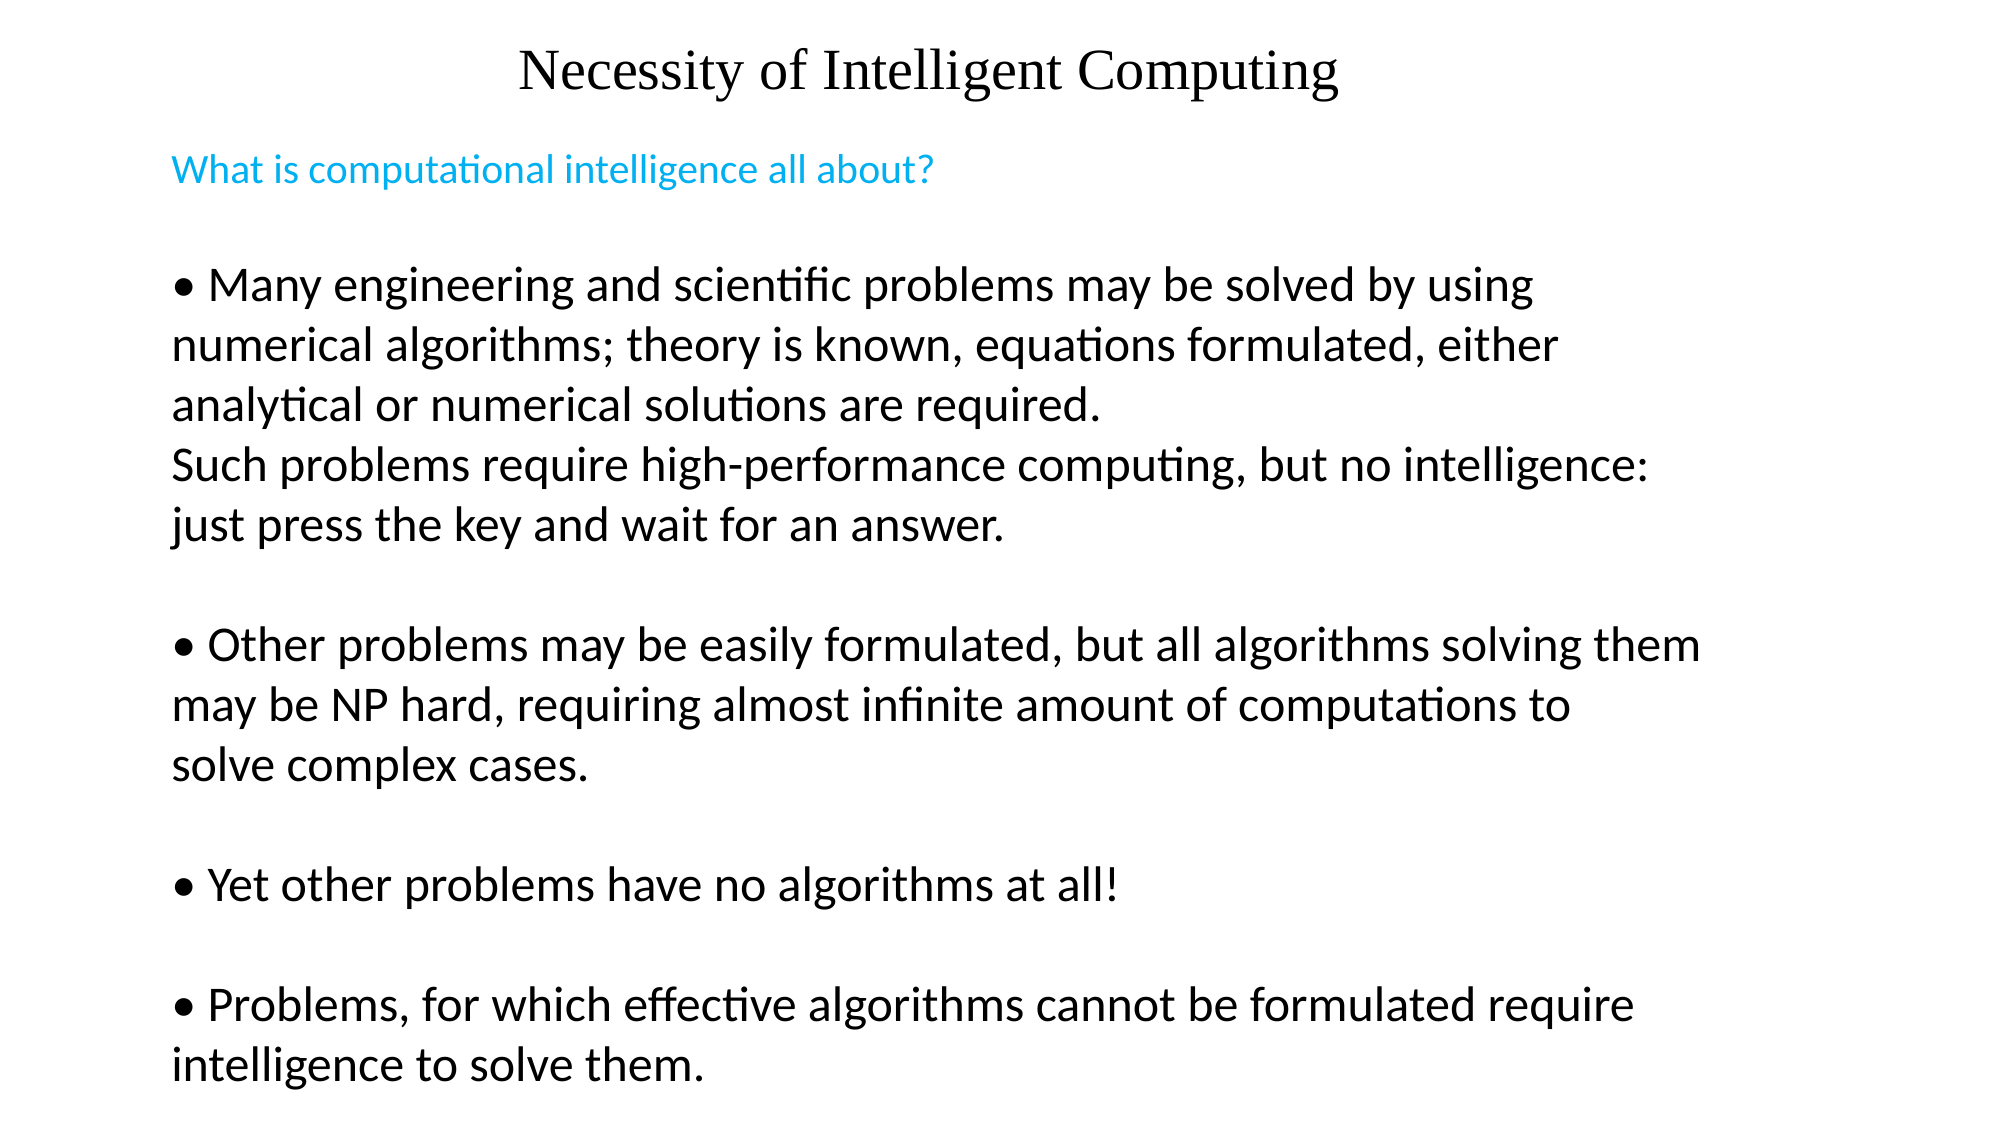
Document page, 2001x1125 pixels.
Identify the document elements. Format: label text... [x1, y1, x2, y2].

text_box Necessity of Intelligent Computing [503, 23, 1355, 109]
text_box What is computational intelligence all about? • Many engineering and scientific problems may be solved by using numerical algorithms; theory is known, equations formulated, either analytical or numerical solutions are required. Such problems require high-performance computing, but no intelligence: just press the key and wait for an answer. • Other problems may be easily formulated, but all algorithms solving them may be NP hard, requiring almost infinite amount of computations to solve complex cases. • Yet other problems have no algorithms at all! • Problems, for which effective algorithms cannot be formulated require intelligence to solve them. [156, 134, 1942, 1100]
